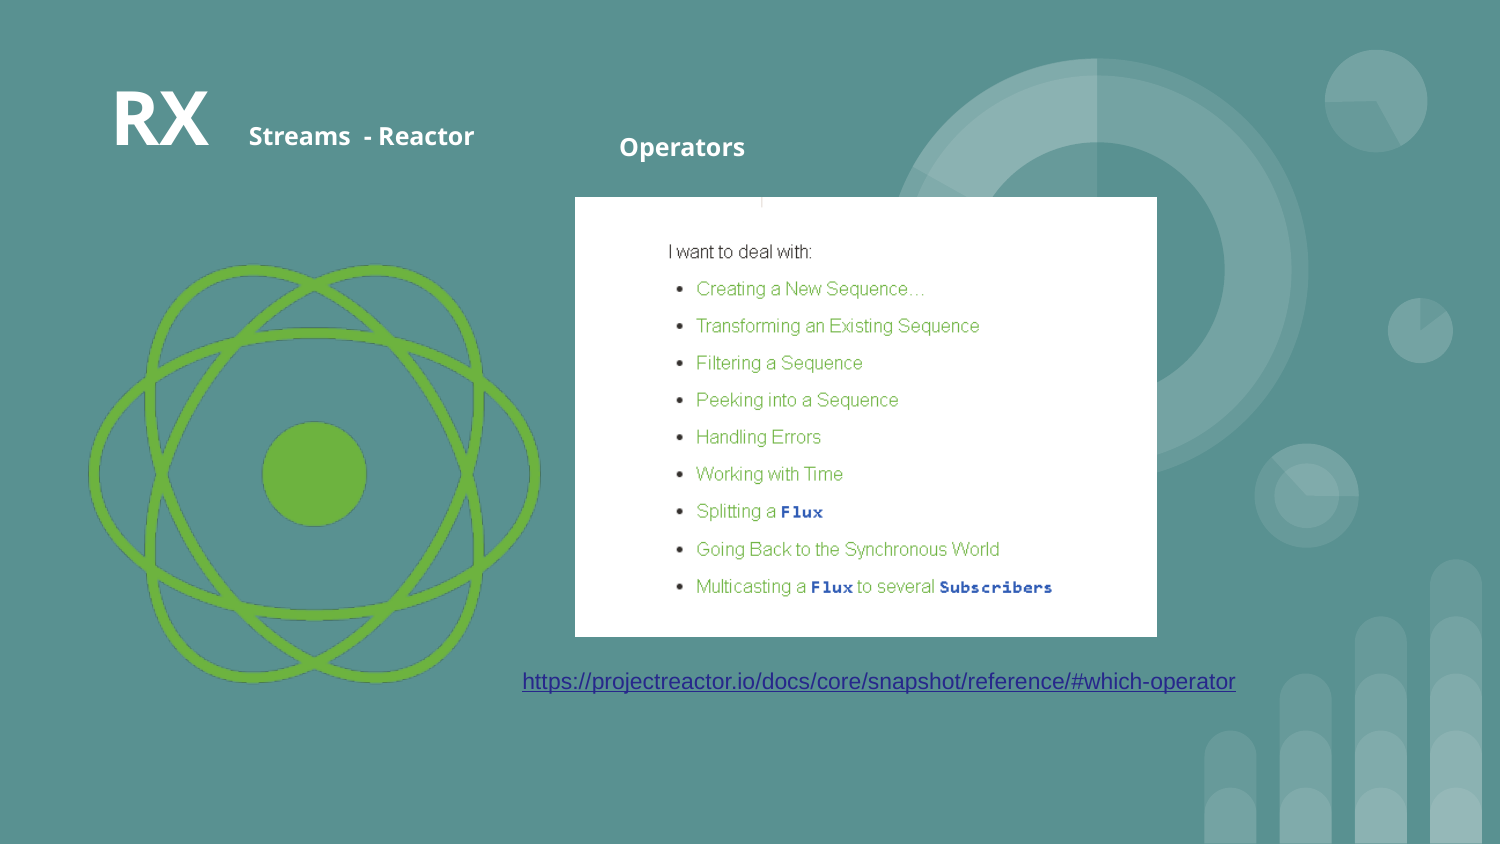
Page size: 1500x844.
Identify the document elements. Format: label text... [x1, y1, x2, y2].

picture [80, 238, 551, 709]
title RX Streams - Reactor [95, 43, 1374, 128]
title Operators [604, 106, 1461, 173]
picture [574, 197, 1157, 638]
text_box https://projectreactor.io/docs/core/snapshot/reference/#which-operator [507, 651, 1305, 824]
